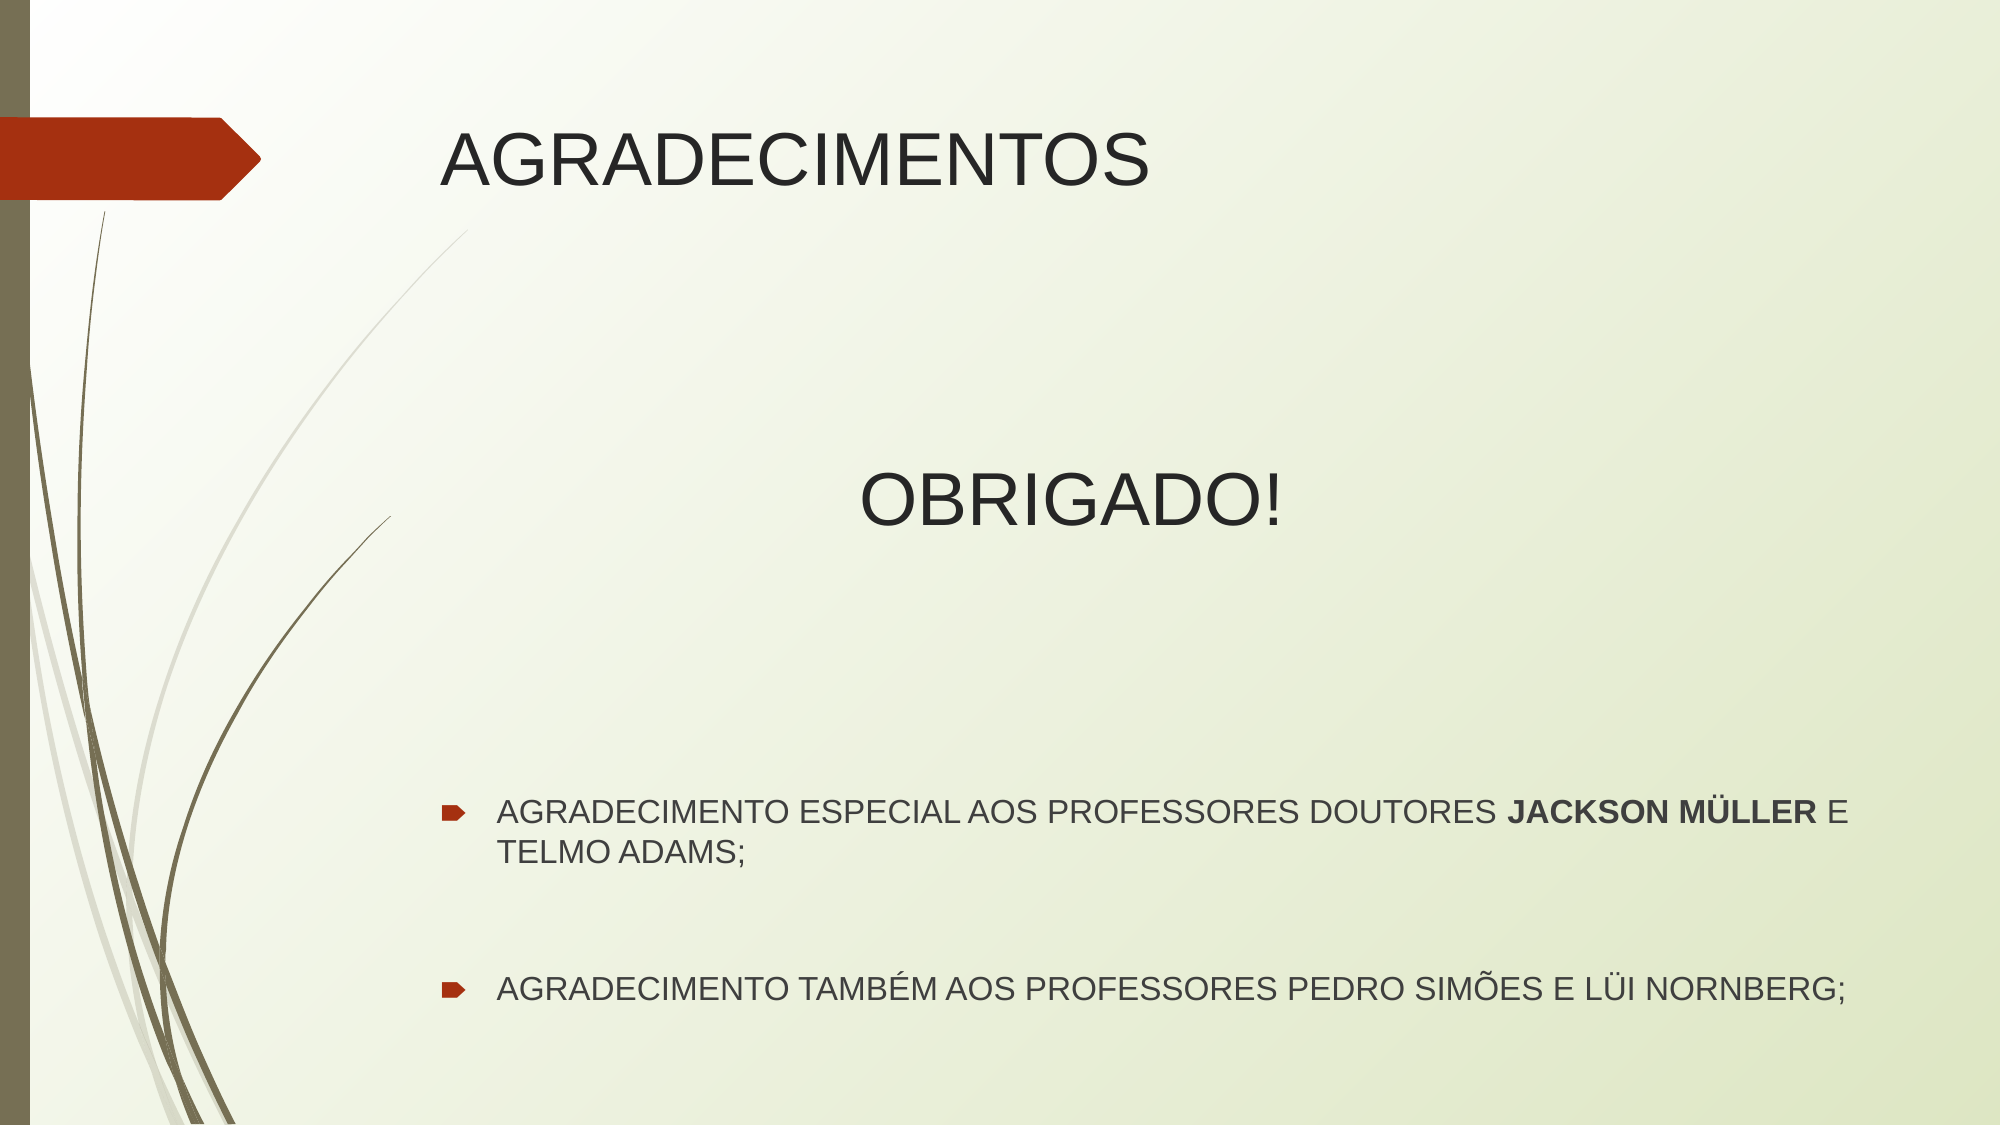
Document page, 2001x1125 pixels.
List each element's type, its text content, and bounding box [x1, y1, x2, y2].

text_box OBRIGADO! [844, 442, 1328, 653]
text_box AGRADECIMENTO ESPECIAL AOS PROFESSORES DOUTORES JACKSON MÜLLER E TELMO ADAMS; AGRADECIMENTO TAMBÉM AOS PROFESSORES PEDRO SIMÕES E LÜI NORNBERG; [425, 782, 1888, 1075]
title AGRADECIMENTOS [425, 102, 1888, 313]
